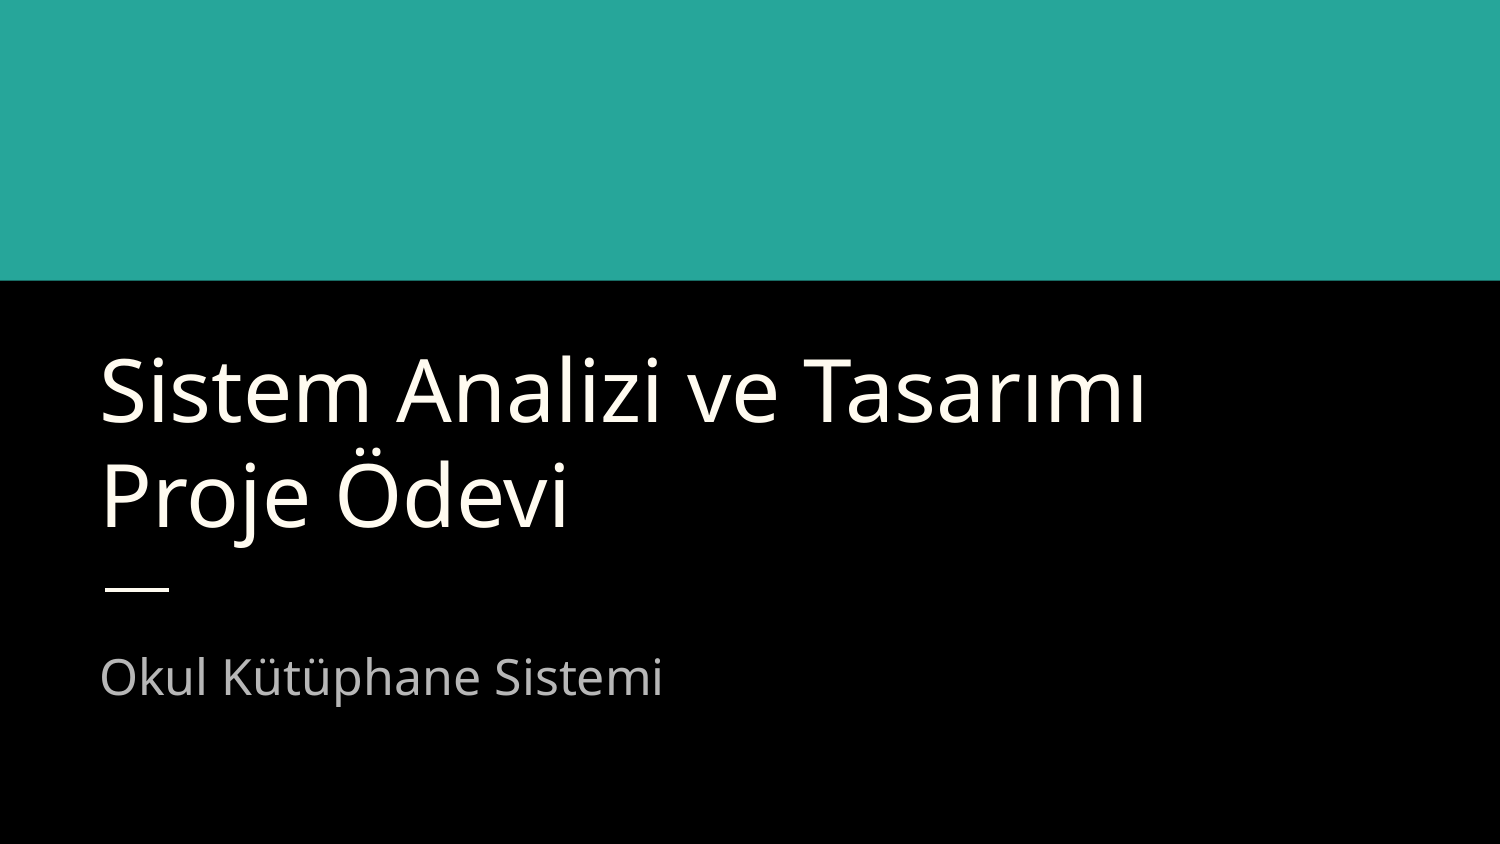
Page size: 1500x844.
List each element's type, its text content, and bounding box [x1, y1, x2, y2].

subtitle Okul Kütüphane Sistemi [84, 630, 1416, 760]
title Sistem Analizi ve Tasarımı Proje Ödevi [84, 310, 1416, 561]
